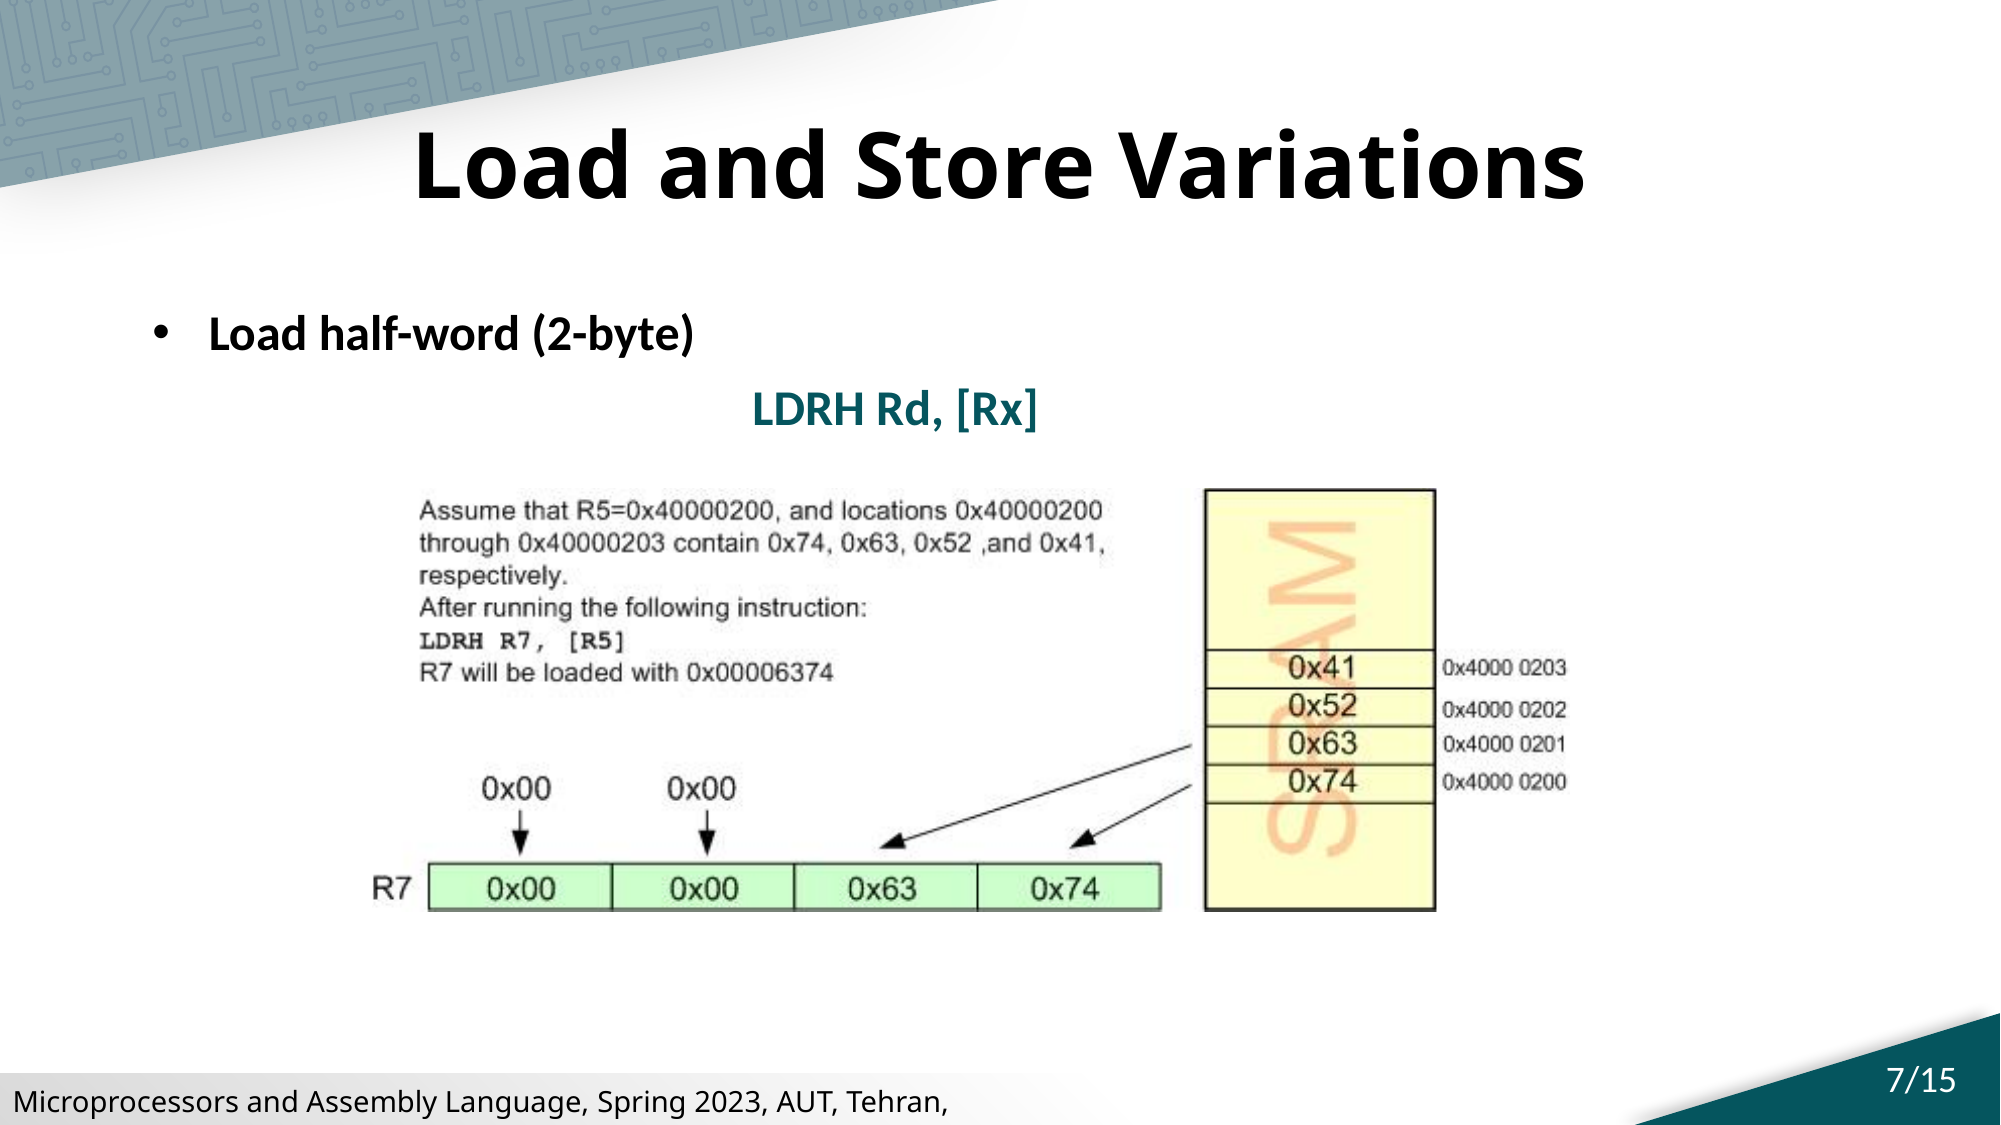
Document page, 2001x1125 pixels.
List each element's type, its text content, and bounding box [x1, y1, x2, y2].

picture [372, 488, 1570, 912]
list Load half-word (2-byte) LDRH Rd, [Rx] [137, 299, 1863, 1014]
slide_number 7/15 [1522, 1047, 1973, 1108]
title Load and Store Variations [137, 59, 1863, 278]
